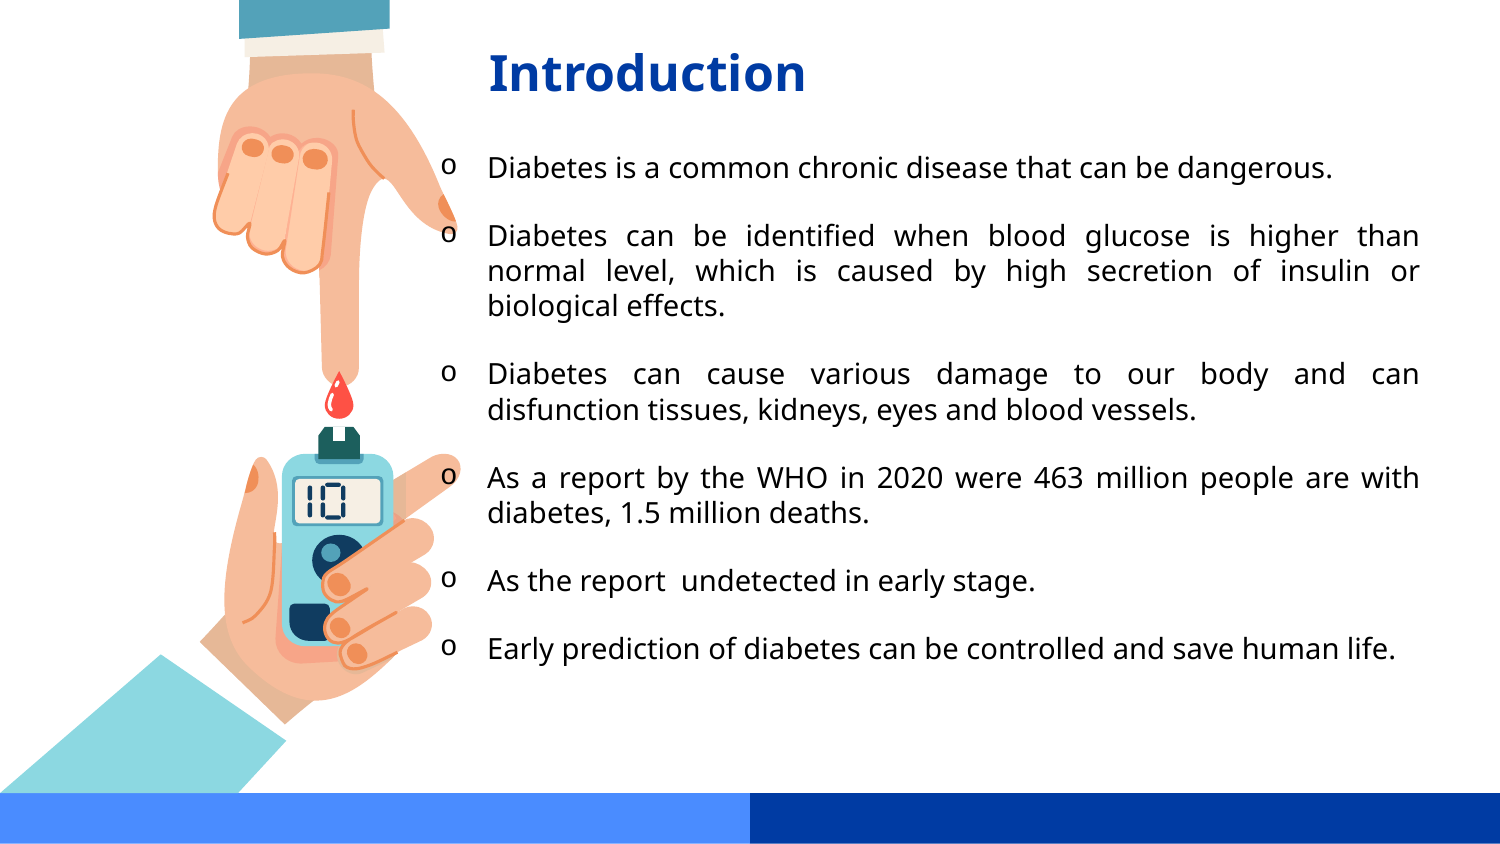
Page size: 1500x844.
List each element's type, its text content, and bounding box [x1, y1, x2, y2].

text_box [0, 0, 464, 794]
title Introduction [474, 26, 1140, 117]
